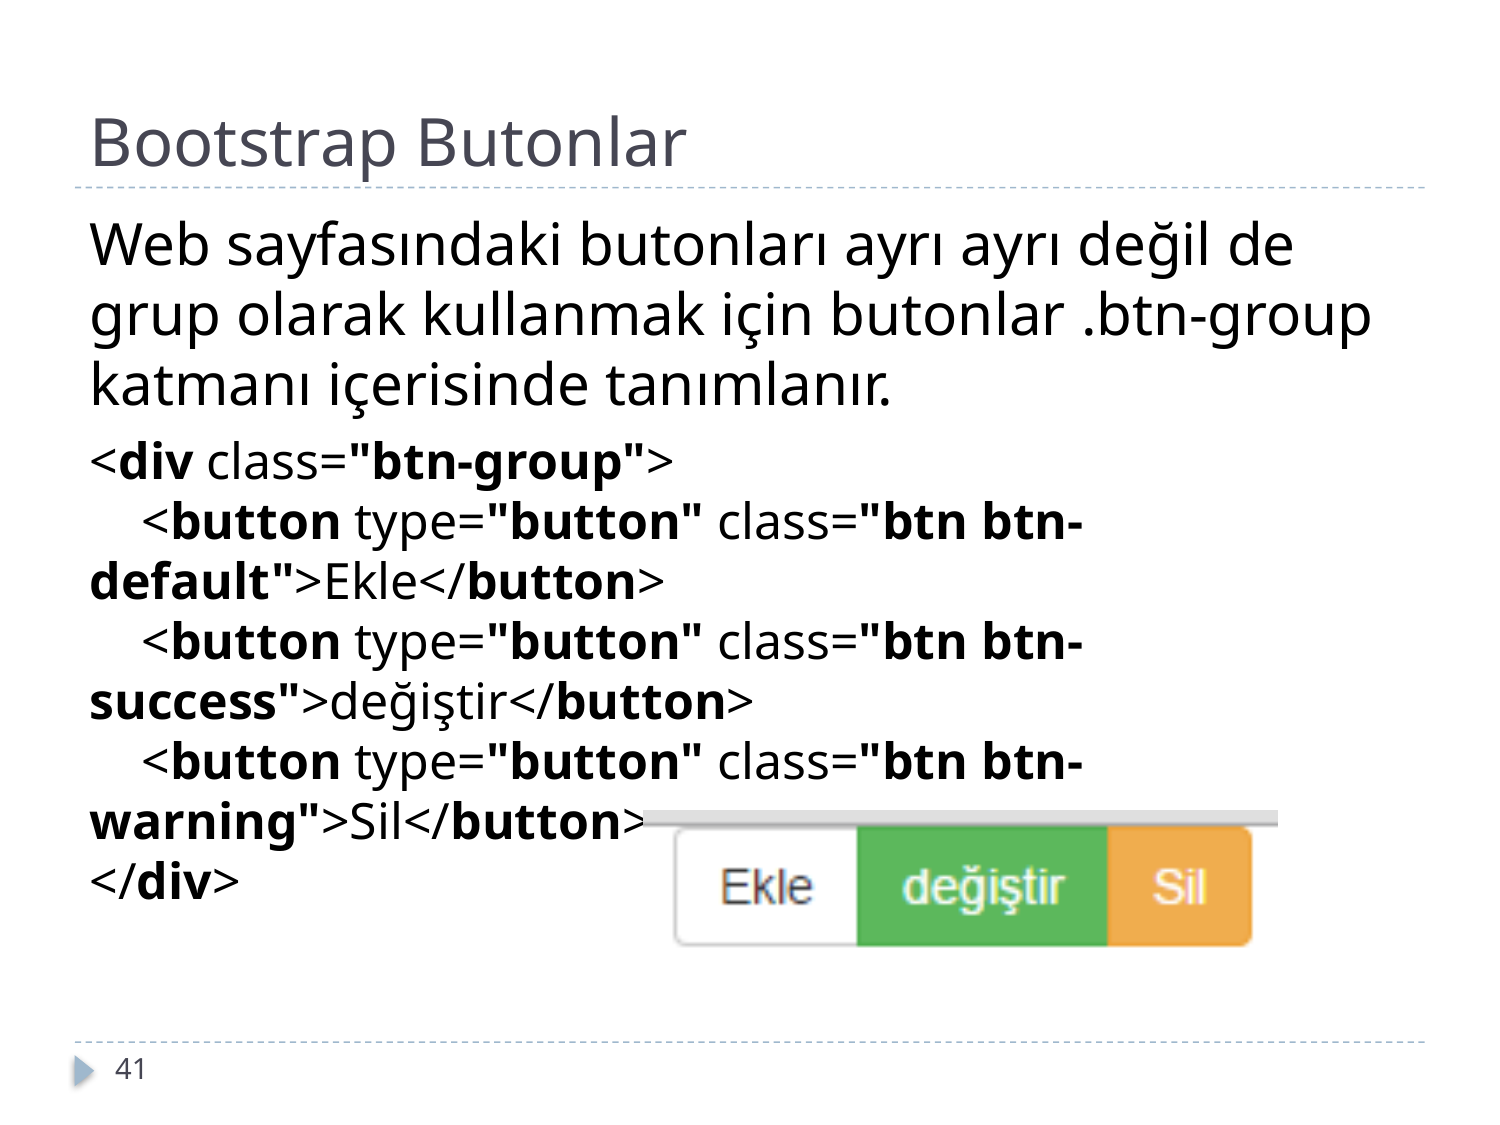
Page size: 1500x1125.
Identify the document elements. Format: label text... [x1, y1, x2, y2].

title Bootstrap Butonlar [75, 24, 1425, 188]
list Web sayfasındaki butonları ayrı ayrı değil de grup olarak kullanmak için butonlar .btn-group katmanı içerisinde tanımlanır. <div class="btn-group"> <button type="button" class="btn btn-default">Ekle</button> <button type="button" class="btn btn-success">değiştir</button> <button type="button" class="btn btn-warning">Sil</button> </div> [75, 200, 1425, 1010]
picture [643, 810, 1278, 977]
slide_number 41 [100, 1042, 426, 1103]
